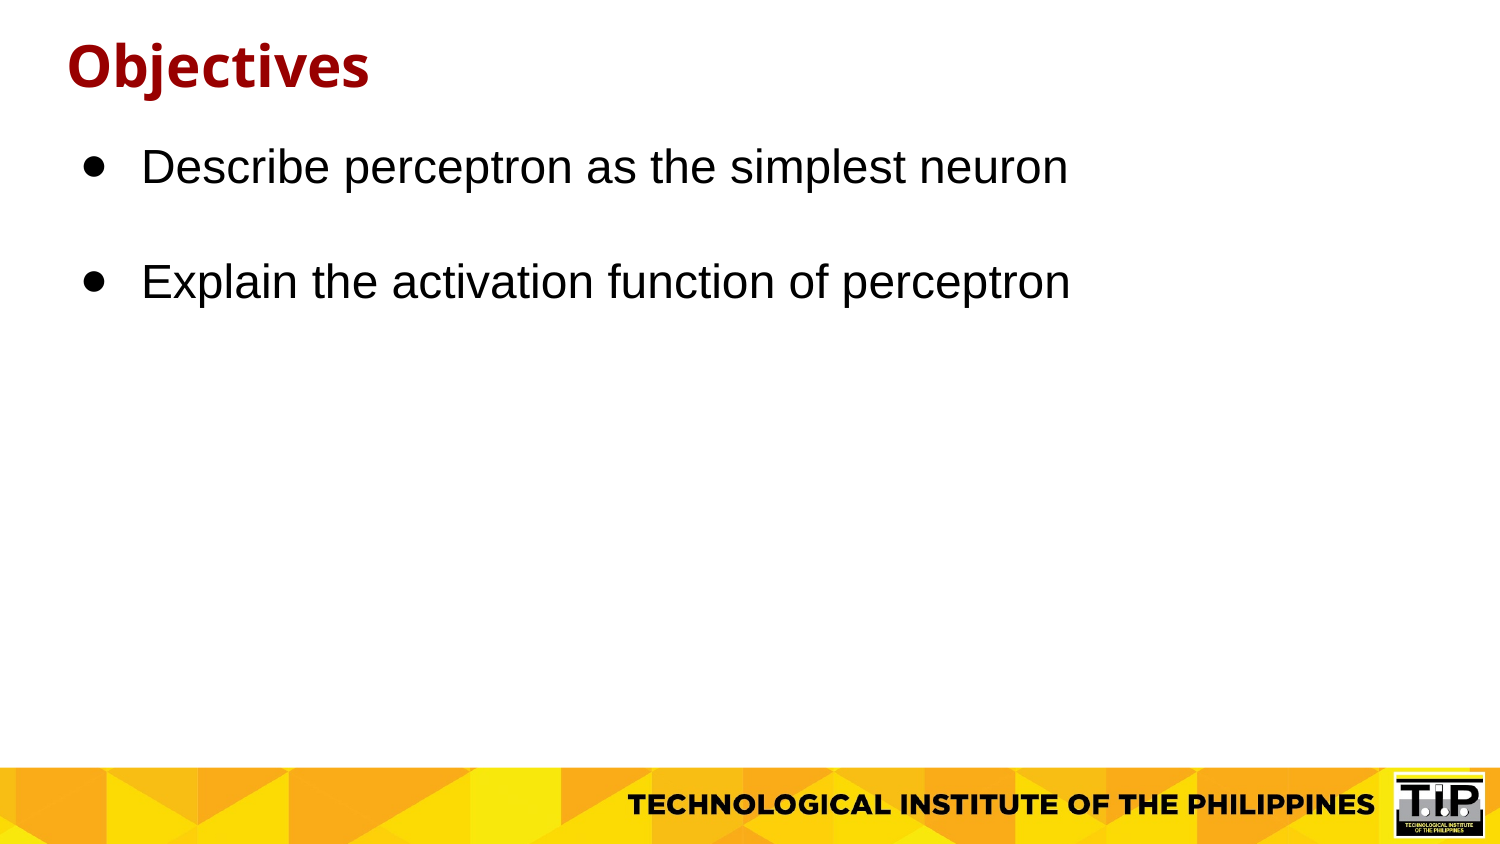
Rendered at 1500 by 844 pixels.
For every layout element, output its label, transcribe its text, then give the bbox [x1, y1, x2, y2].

text_box Describe perceptron as the simplest neuron Explain the activation function of perceptron [51, 120, 1364, 766]
picture [0, 768, 1500, 844]
title Objectives [51, 13, 1449, 108]
